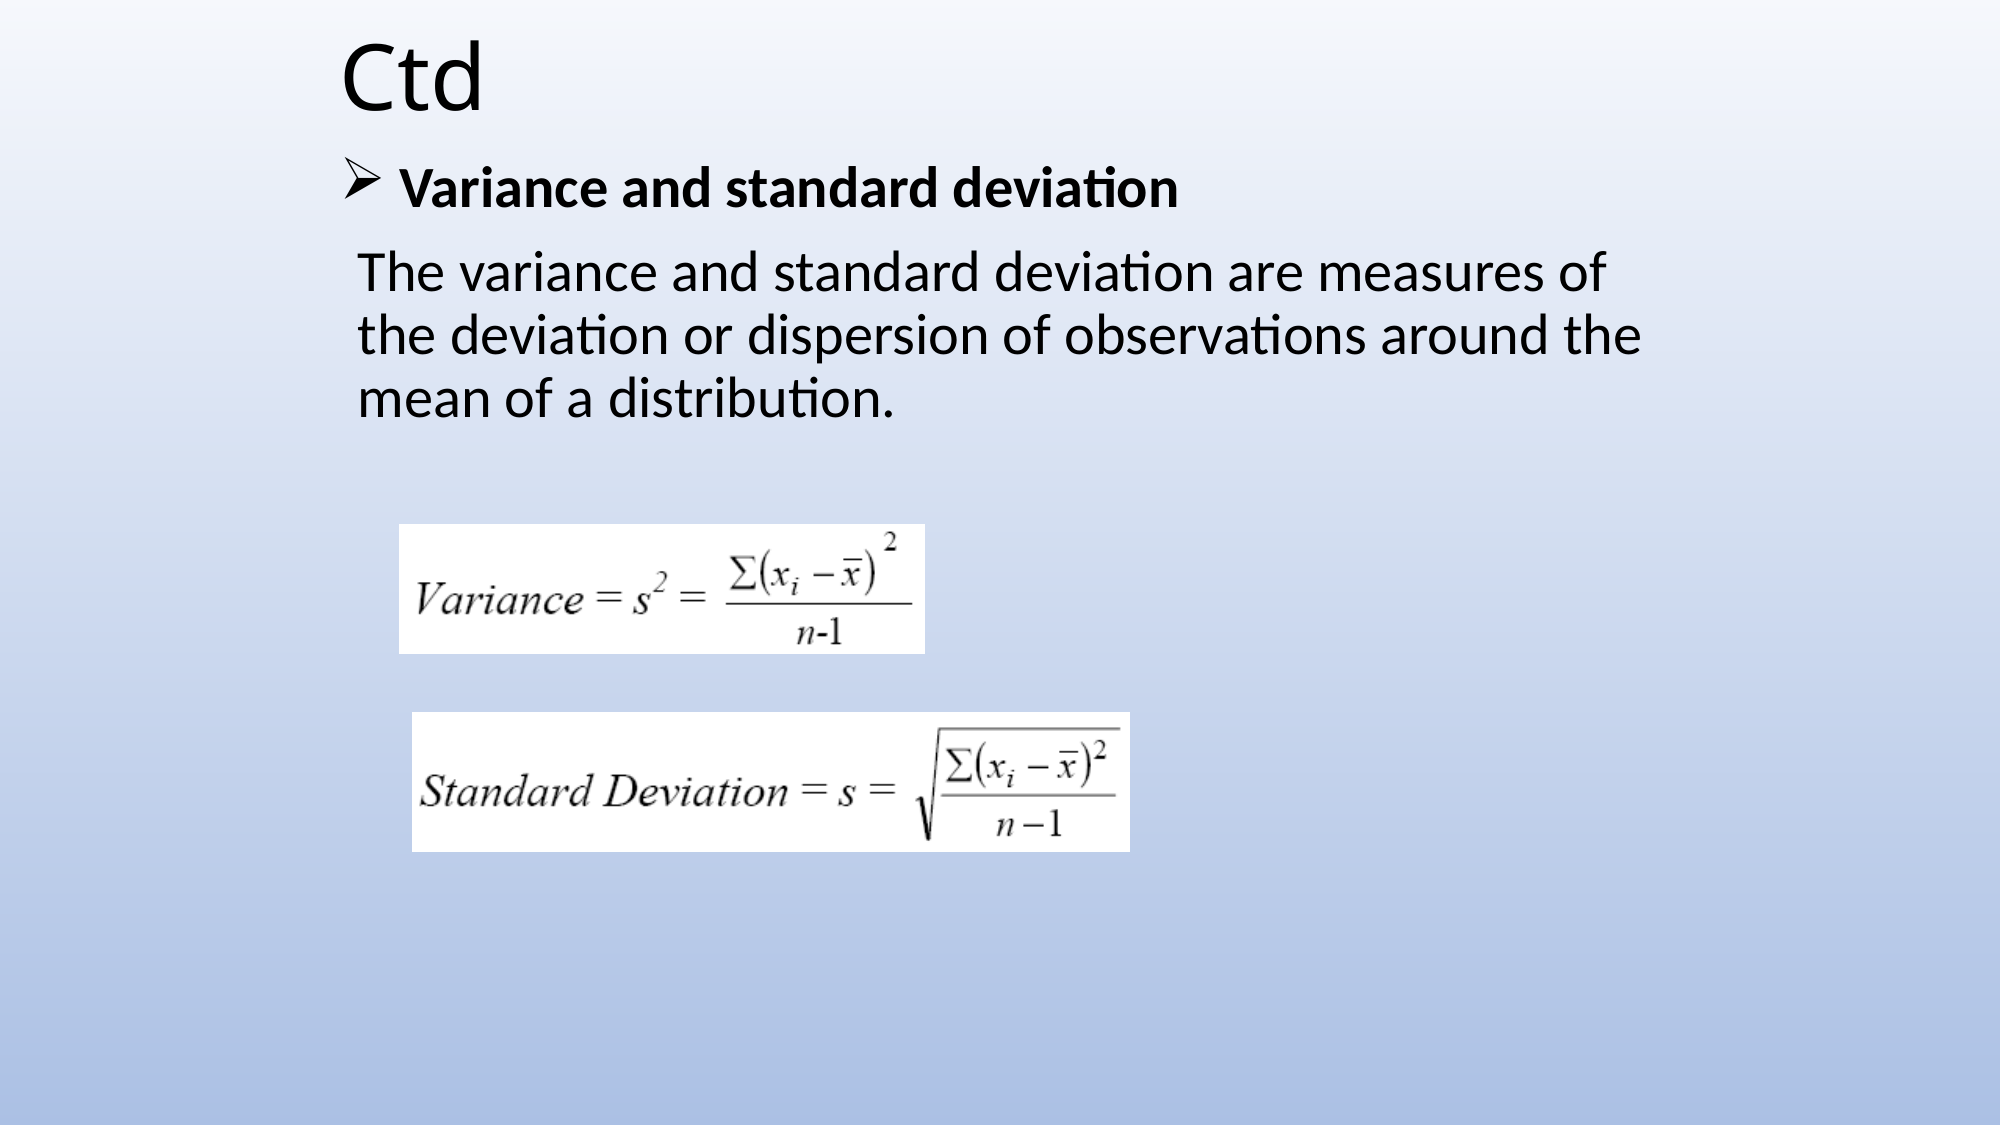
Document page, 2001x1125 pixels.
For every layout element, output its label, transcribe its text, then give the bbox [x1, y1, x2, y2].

picture [412, 712, 1130, 852]
picture [399, 524, 925, 654]
title Ctd [324, 0, 1675, 163]
list Variance and standard deviation The variance and standard deviation are measures of the deviation or dispersion of observations around the mean of a distribution. [324, 163, 1675, 986]
